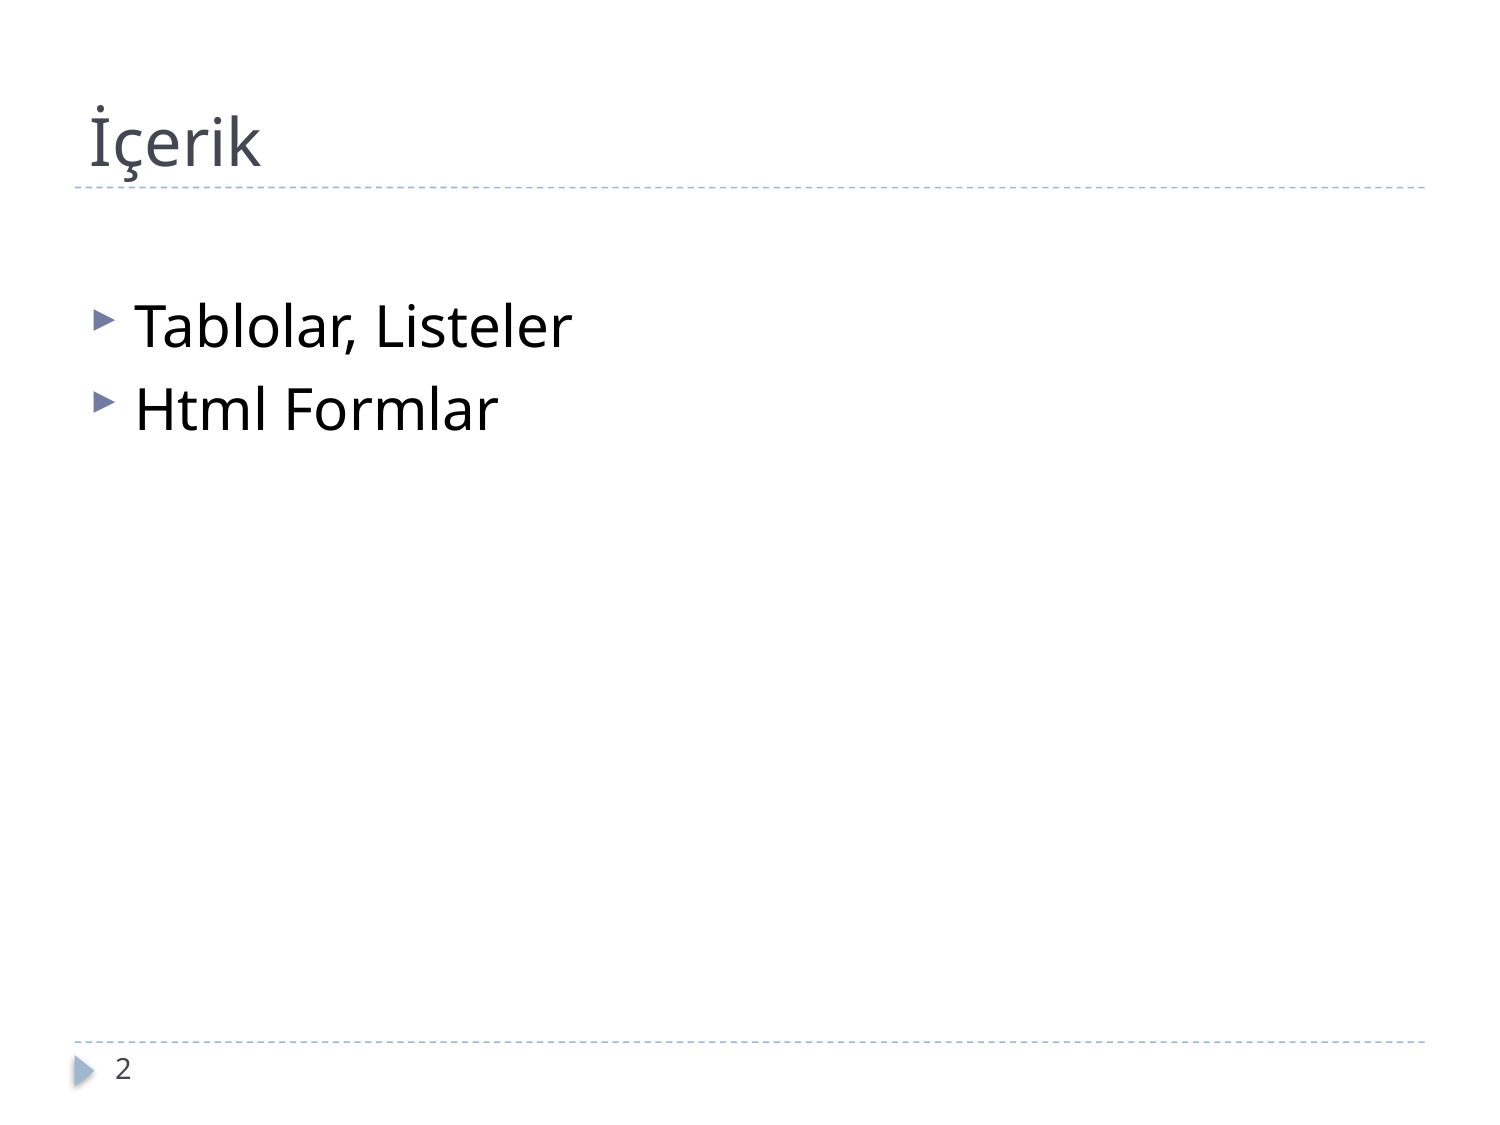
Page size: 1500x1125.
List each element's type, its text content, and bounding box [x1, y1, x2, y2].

title İçerik [75, 24, 1425, 188]
slide_number 2 [100, 1042, 426, 1103]
list Tablolar, Listeler Html Formlar [75, 200, 1425, 1010]
